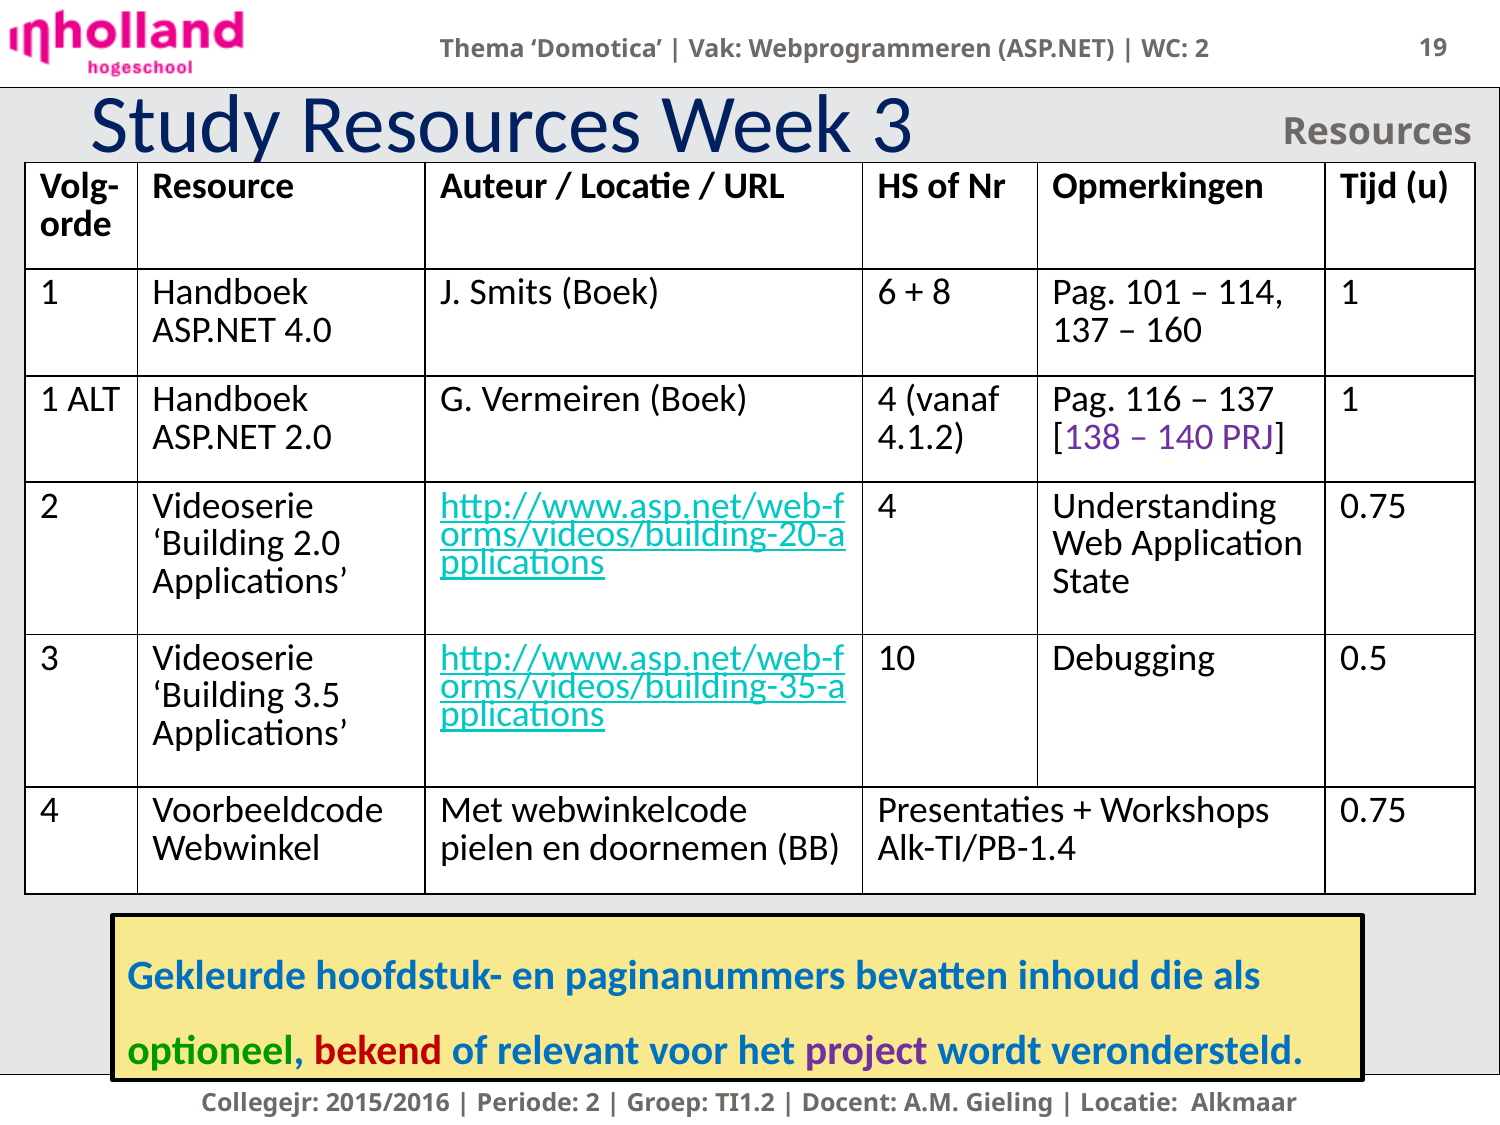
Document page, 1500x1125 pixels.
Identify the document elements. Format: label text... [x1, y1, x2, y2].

table_header Opmerkingen [1038, 163, 1324, 268]
table_cell http://www.asp.net/web-forms/videos/building-35-applications [426, 635, 862, 786]
table_cell 4 [26, 788, 137, 893]
table_cell Met webwinkelcode pielen en doornemen (BB) [426, 788, 862, 893]
table_cell Debugging [1038, 635, 1324, 786]
table_cell Pag. 101 – 114, 137 – 160 [1038, 270, 1324, 375]
table_cell 1 ALT [26, 377, 137, 481]
table_header Auteur / Locatie / URL [426, 163, 862, 268]
table_cell 3 [26, 635, 137, 786]
table_cell G. Vermeiren (Boek) [426, 377, 862, 481]
table_cell 4 [863, 483, 1037, 634]
slide_number 19 [1387, 24, 1463, 73]
table_header Tijd (u) [1326, 163, 1474, 268]
table_header Resource [138, 163, 424, 268]
table_cell J. Smits (Boek) [426, 270, 862, 375]
list Resources [1025, 99, 1488, 163]
table_cell Videoserie ‘Building 3.5 Applications’ [138, 635, 424, 786]
title Study Resources Week 3 [75, 75, 1425, 162]
table_cell 1 [1326, 270, 1474, 375]
picture [9, 0, 650, 87]
table_cell 0.5 [1326, 635, 1474, 786]
text_box Gekleurde hoofdstuk- en paginanummers bevatten inhoud die als optioneel, bekend of relevant voor het project wordt verondersteld. [110, 913, 1365, 1082]
table_cell 2 [26, 483, 137, 634]
table_cell 0.75 [1326, 483, 1474, 634]
table_cell Presentaties + Workshops Alk-TI/PB-1.4 [863, 788, 1324, 893]
table_cell 0.75 [1326, 788, 1474, 893]
table_cell Videoserie ‘Building 2.0 Applications’ [138, 483, 424, 634]
table_cell Handboek ASP.NET 4.0 [138, 270, 424, 375]
table_cell 1 [26, 270, 137, 375]
table_cell 6 + 8 [863, 270, 1037, 375]
table_header Volg-orde [26, 163, 137, 268]
table_cell Voorbeeldcode Webwinkel [138, 788, 424, 893]
table_header HS of Nr [863, 163, 1037, 268]
table_cell 1 [1326, 377, 1474, 481]
table_cell Handboek ASP.NET 2.0 [138, 377, 424, 481]
table_cell 10 [863, 635, 1037, 786]
table_cell Understanding Web Application State [1038, 483, 1324, 634]
table_cell http://www.asp.net/web-forms/videos/building-20-applications [426, 483, 862, 634]
table_cell 4 (vanaf 4.1.2) [863, 377, 1037, 481]
table_cell Pag. 116 – 137 [138 – 140 PRJ] [1038, 377, 1324, 481]
